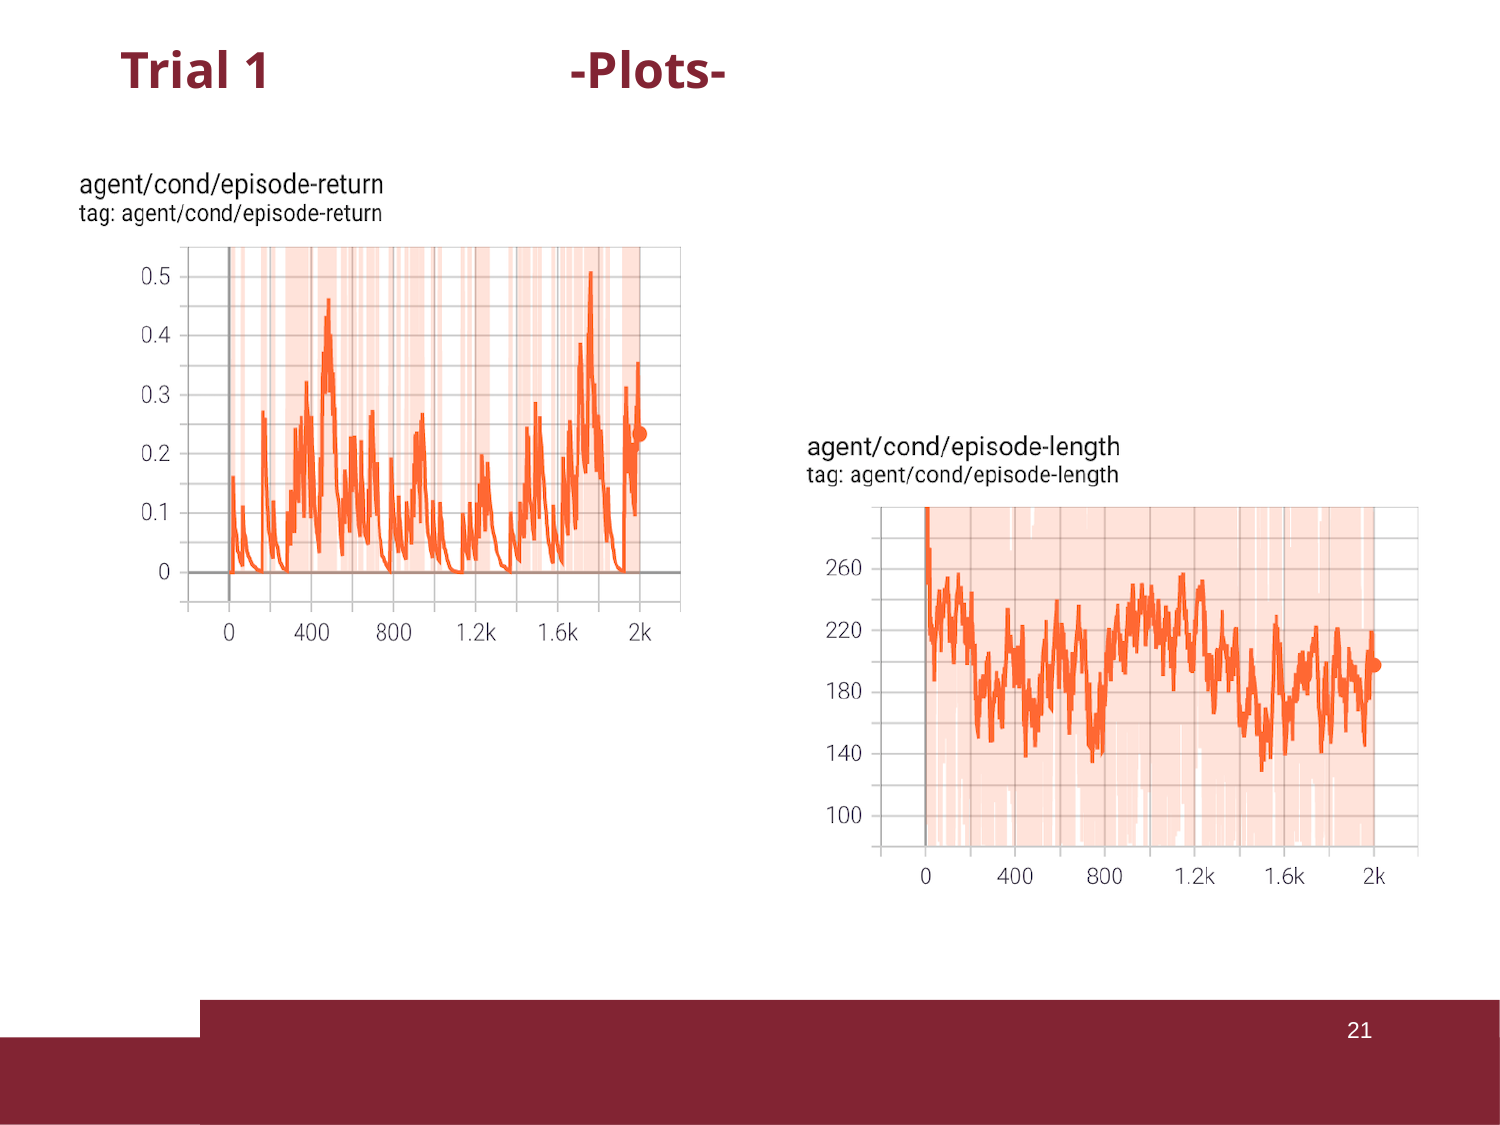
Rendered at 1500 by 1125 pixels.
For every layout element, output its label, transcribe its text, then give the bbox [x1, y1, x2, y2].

picture [64, 163, 736, 658]
picture [784, 415, 1435, 894]
slide_number ‹#› [1074, 1008, 1388, 1084]
title Trial 1 -Plots- [105, 30, 1395, 164]
